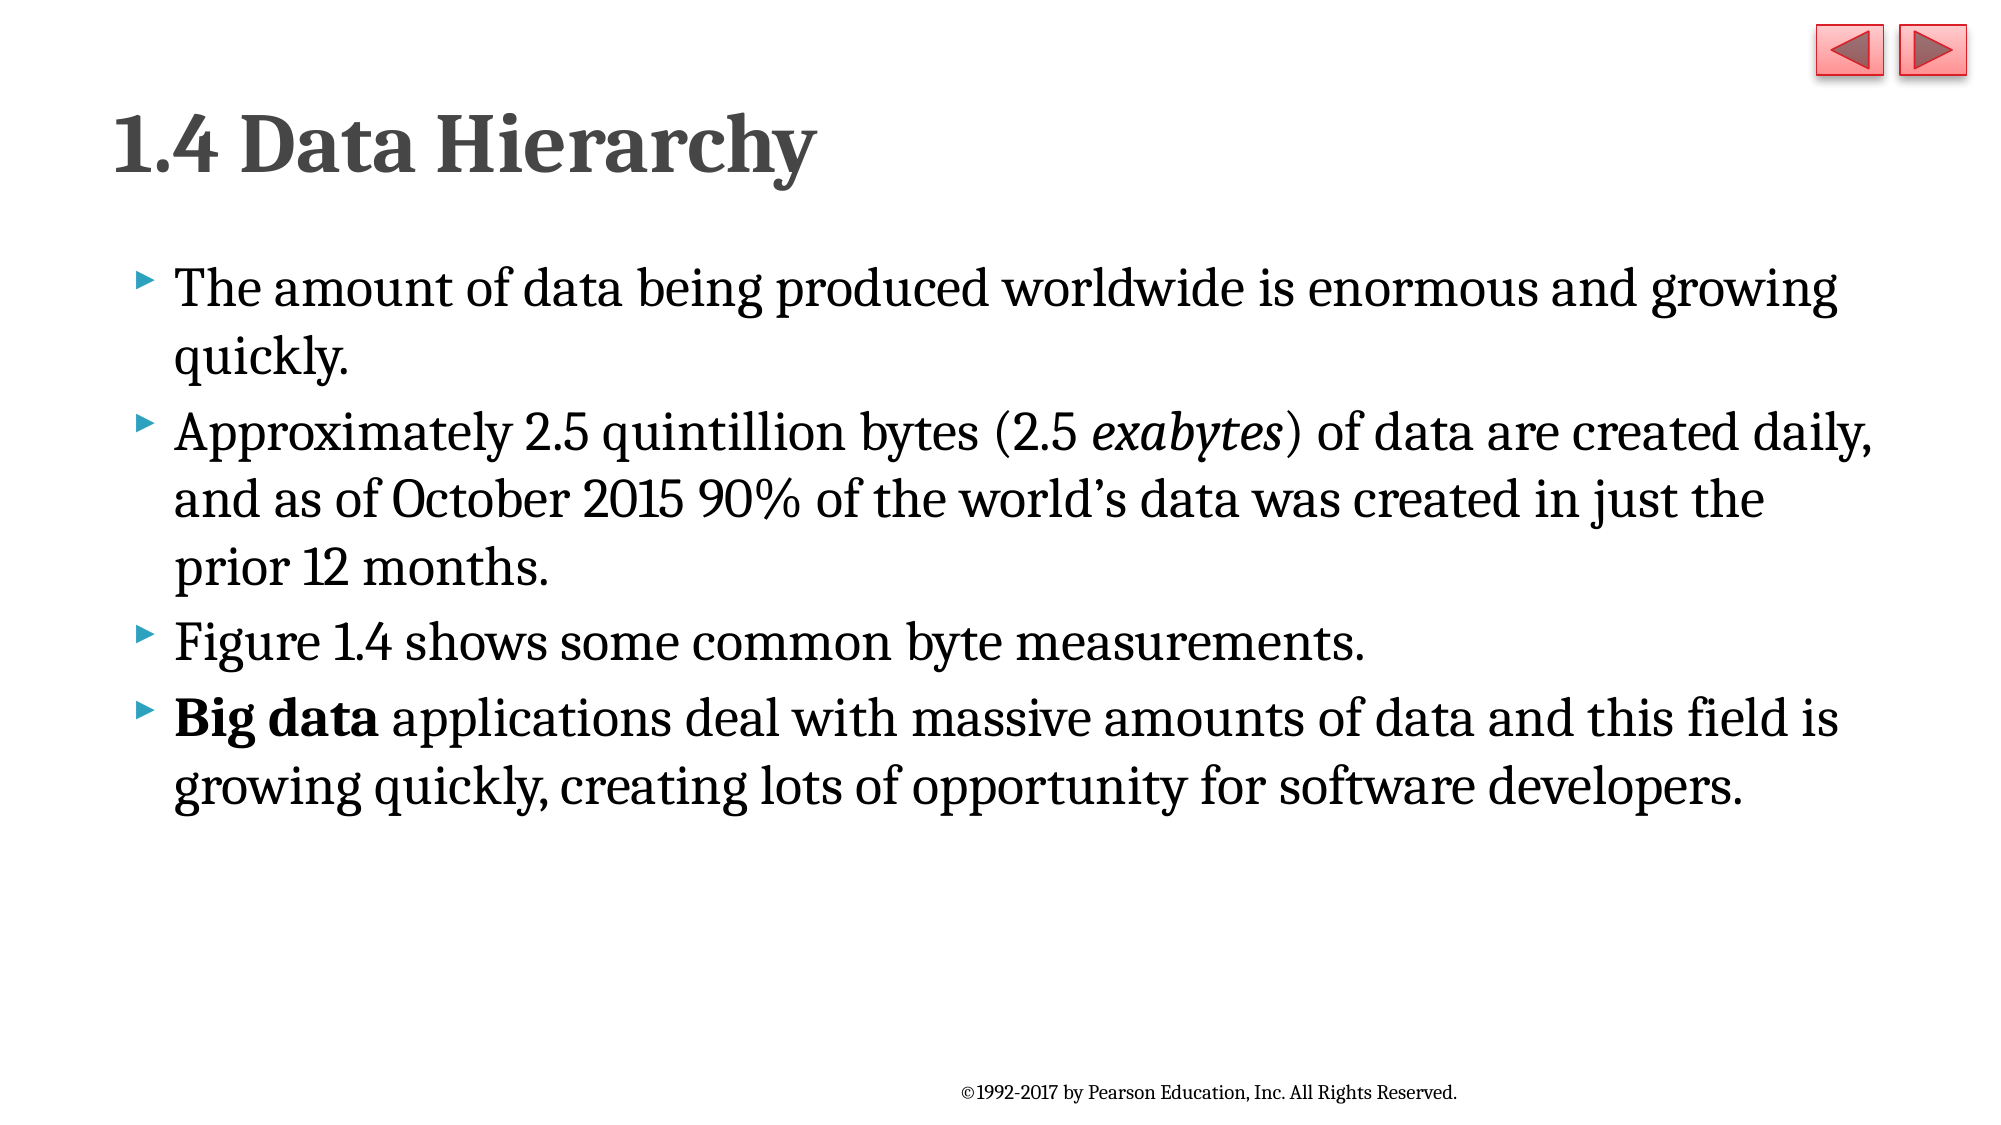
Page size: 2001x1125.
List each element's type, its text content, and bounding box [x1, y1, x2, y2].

title 1.4 Data Hierarchy [99, 45, 1900, 233]
list The amount of data being produced worldwide is enormous and growing quickly. Approximately 2.5 quintillion bytes (2.5 exabytes) of data are created daily, and as of October 2015 90% of the world’s data was created in just the prior 12 months. Figure 1.4 shows some common byte measurements. Big data applications deal with massive amounts of data and this field is growing quickly, creating lots of opportunity for software developers. [99, 242, 1900, 986]
footer ©1992-2017 by Pearson Education, Inc. All Rights Reserved. [900, 1051, 1473, 1112]
